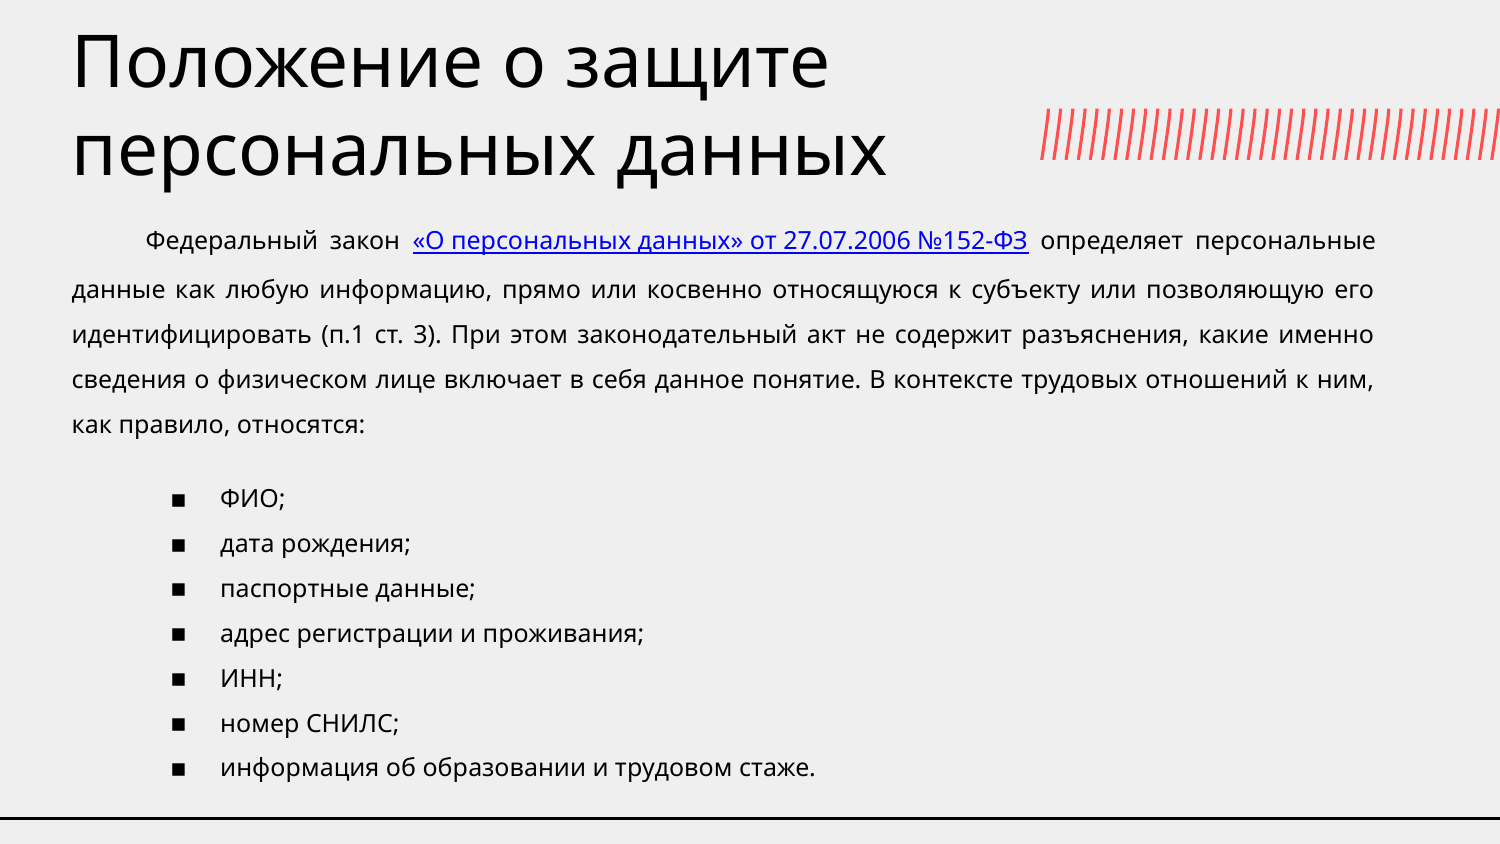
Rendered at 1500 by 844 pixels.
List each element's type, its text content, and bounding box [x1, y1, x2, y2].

title Положение о защите персональных данных [56, 0, 1321, 94]
subtitle Федеральный закон «О персональных данных» от 27.07.2006 №152-ФЗ определяет персональные данные как любую информацию, прямо или косвенно относящуюся к субъекту или позволяющую его идентифицировать (п.1 ст. 3). При этом законодательный акт не содержит разъяснения, какие именно сведения о физическом лице включает в себя данное понятие. В контексте трудовых отношений к ним, как правило, относятся: ФИО; дата рождения; паспортные данные; адрес регистрации и проживания; ИНН; номер СНИЛС; информация об образовании и трудовом стаже. [56, 192, 1392, 617]
